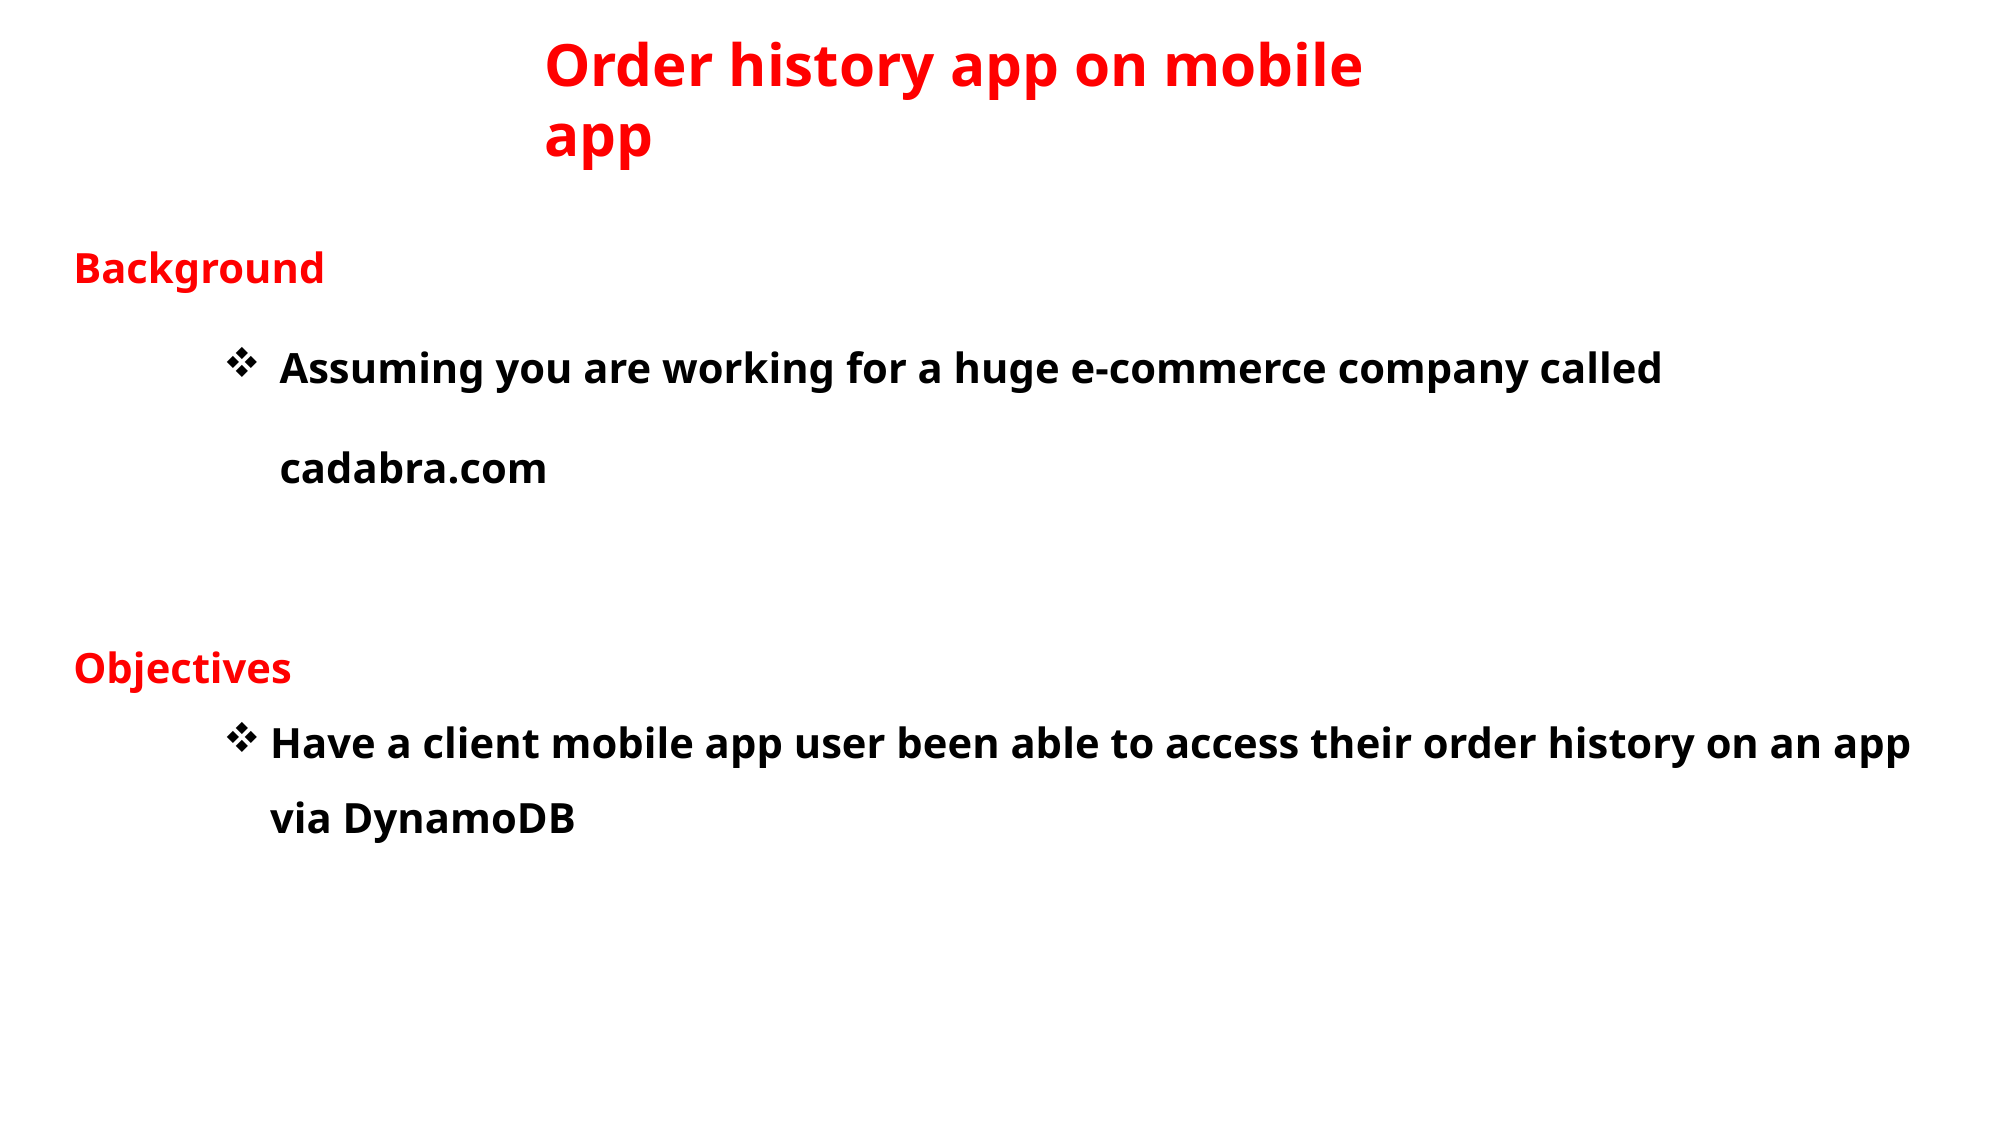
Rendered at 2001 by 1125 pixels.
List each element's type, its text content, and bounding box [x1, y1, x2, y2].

text_box Order history app on mobile app [529, 21, 1479, 176]
text_box Background Assuming you are working for a huge e-commerce company called cadabra.com Objectives Have a client mobile app user been able to access their order history on an app via DynamoDB [58, 184, 1950, 850]
